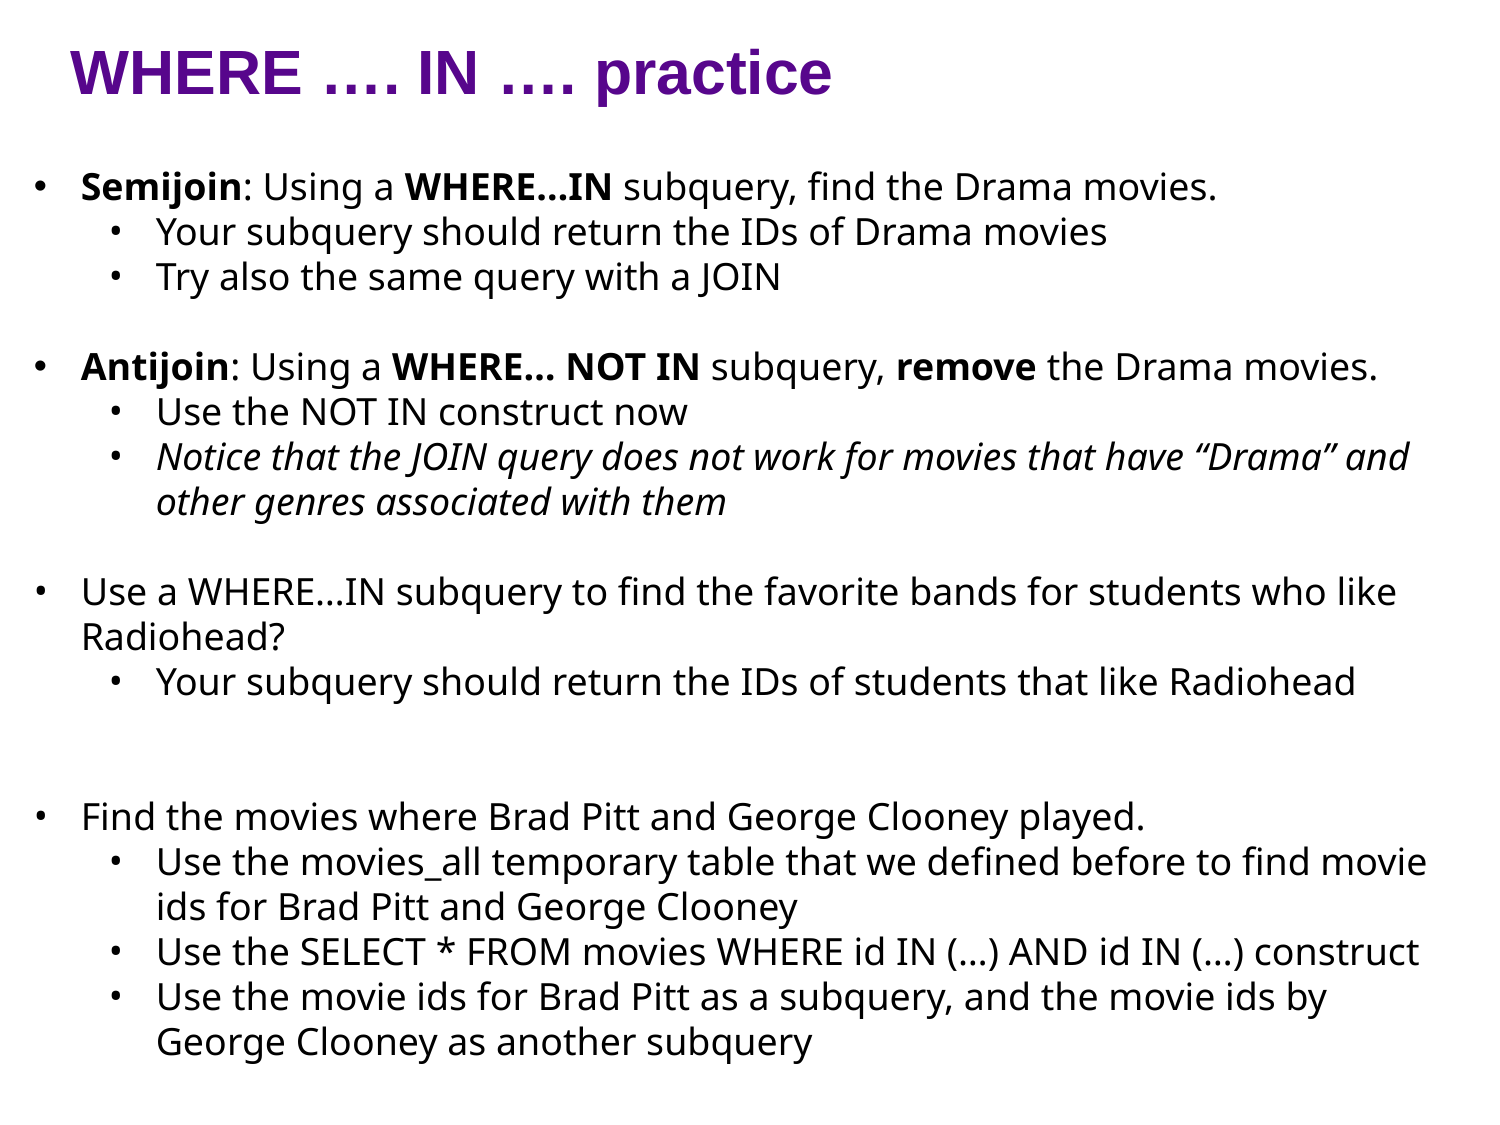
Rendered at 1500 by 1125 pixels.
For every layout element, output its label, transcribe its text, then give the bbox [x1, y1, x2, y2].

text_box WHERE …. IN …. practice [63, 24, 1336, 115]
text_box Semijoin: Using a WHERE…IN subquery, find the Drama movies. Your subquery should return the IDs of Drama movies Try also the same query with a JOIN Antijoin: Using a WHERE… NOT IN subquery, remove the Drama movies. Use the NOT IN construct now Notice that the JOIN query does not work for movies that have “Drama” and other genres associated with them Use a WHERE…IN subquery to find the favorite bands for students who like Radiohead? Your subquery should return the IDs of students that like Radiohead Find the movies where Brad Pitt and George Clooney played. Use the movies_all temporary table that we defined before to find movie ids for Brad Pitt and George Clooney Use the SELECT * FROM movies WHERE id IN (…) AND id IN (…) construct Use the movie ids for Brad Pitt as a subquery, and the movie ids by George Clooney as another subquery [18, 155, 1481, 1071]
